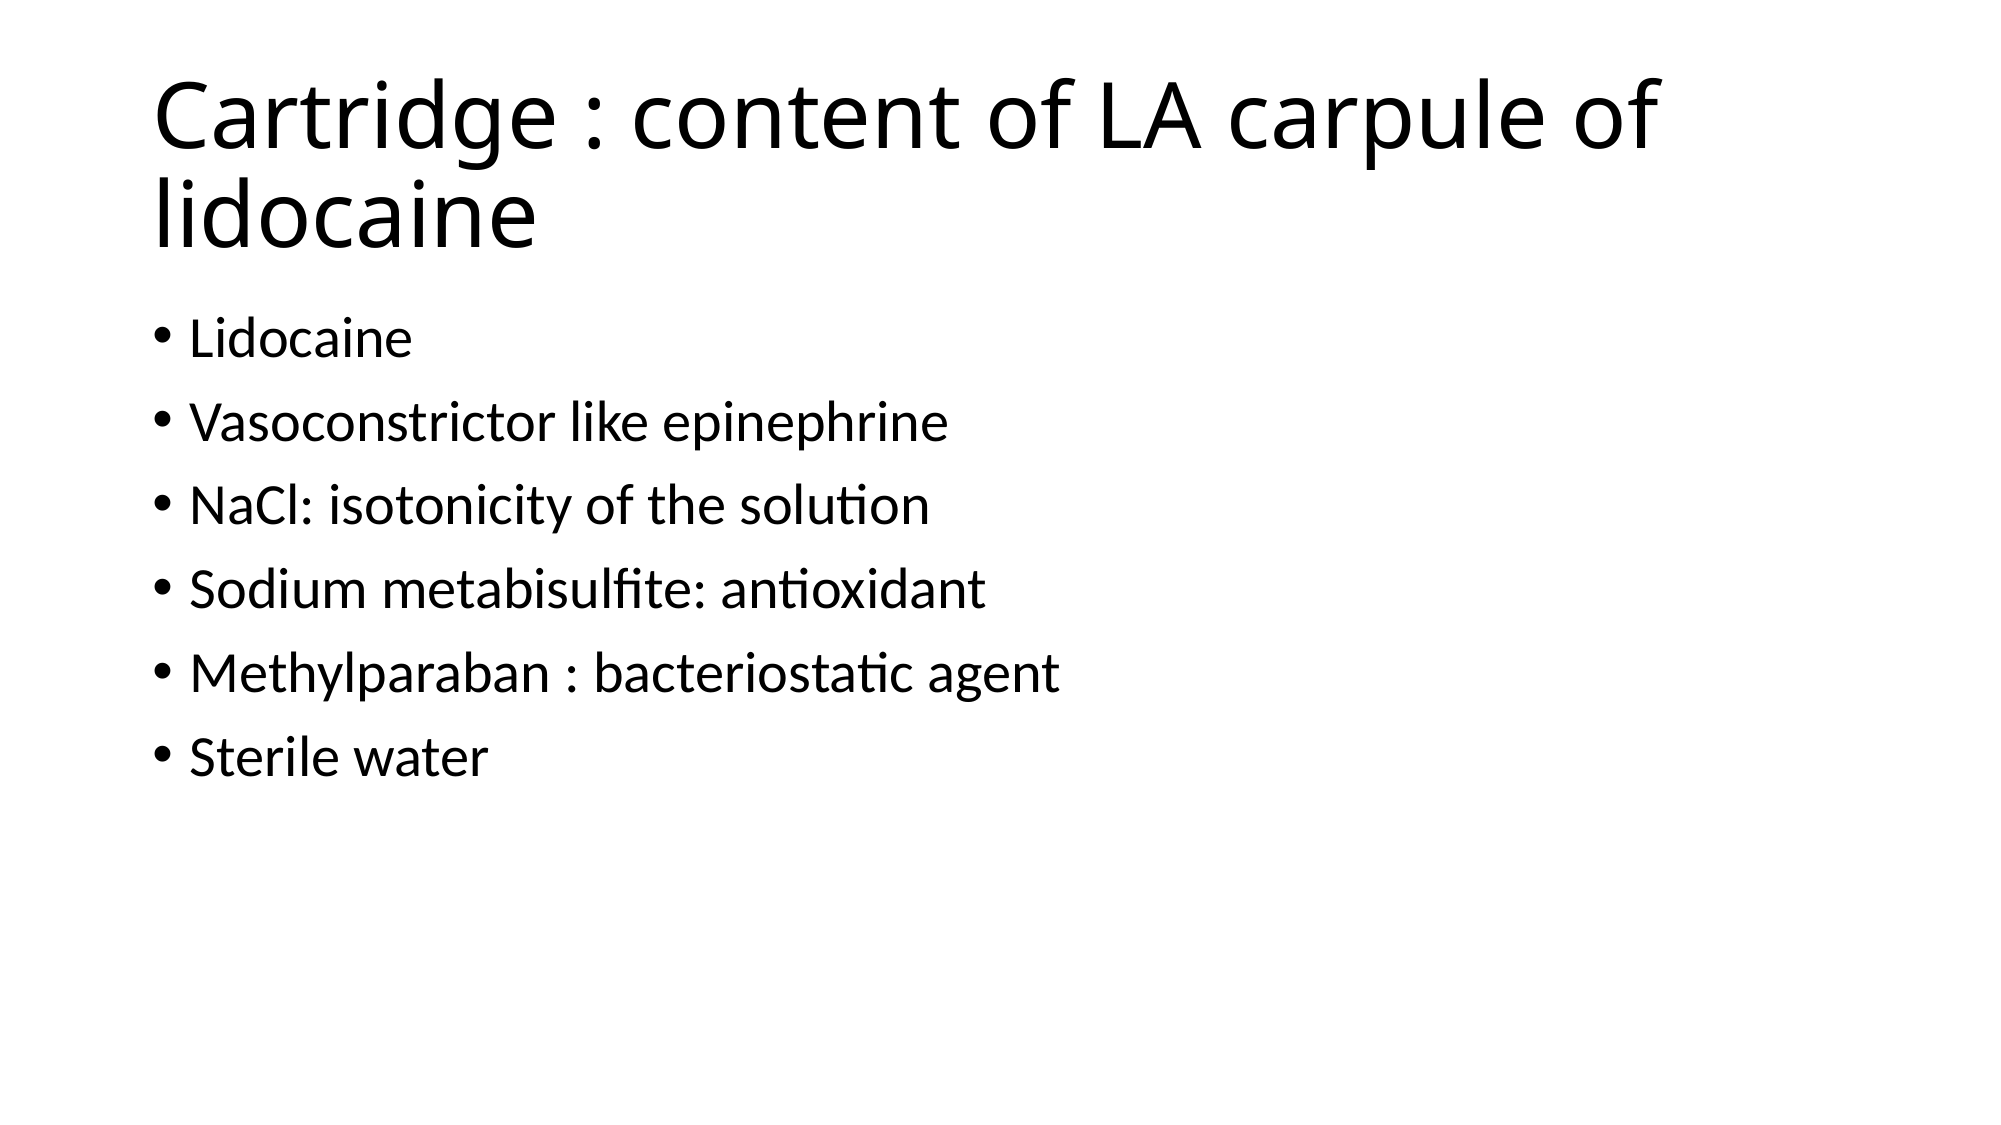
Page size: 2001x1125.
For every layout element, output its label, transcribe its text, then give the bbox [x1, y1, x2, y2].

title Cartridge : content of LA carpule of lidocaine [137, 59, 1863, 278]
list Lidocaine Vasoconstrictor like epinephrine NaCl: isotonicity of the solution Sodium metabisulfite: antioxidant Methylparaban : bacteriostatic agent Sterile water [137, 299, 1863, 1014]
